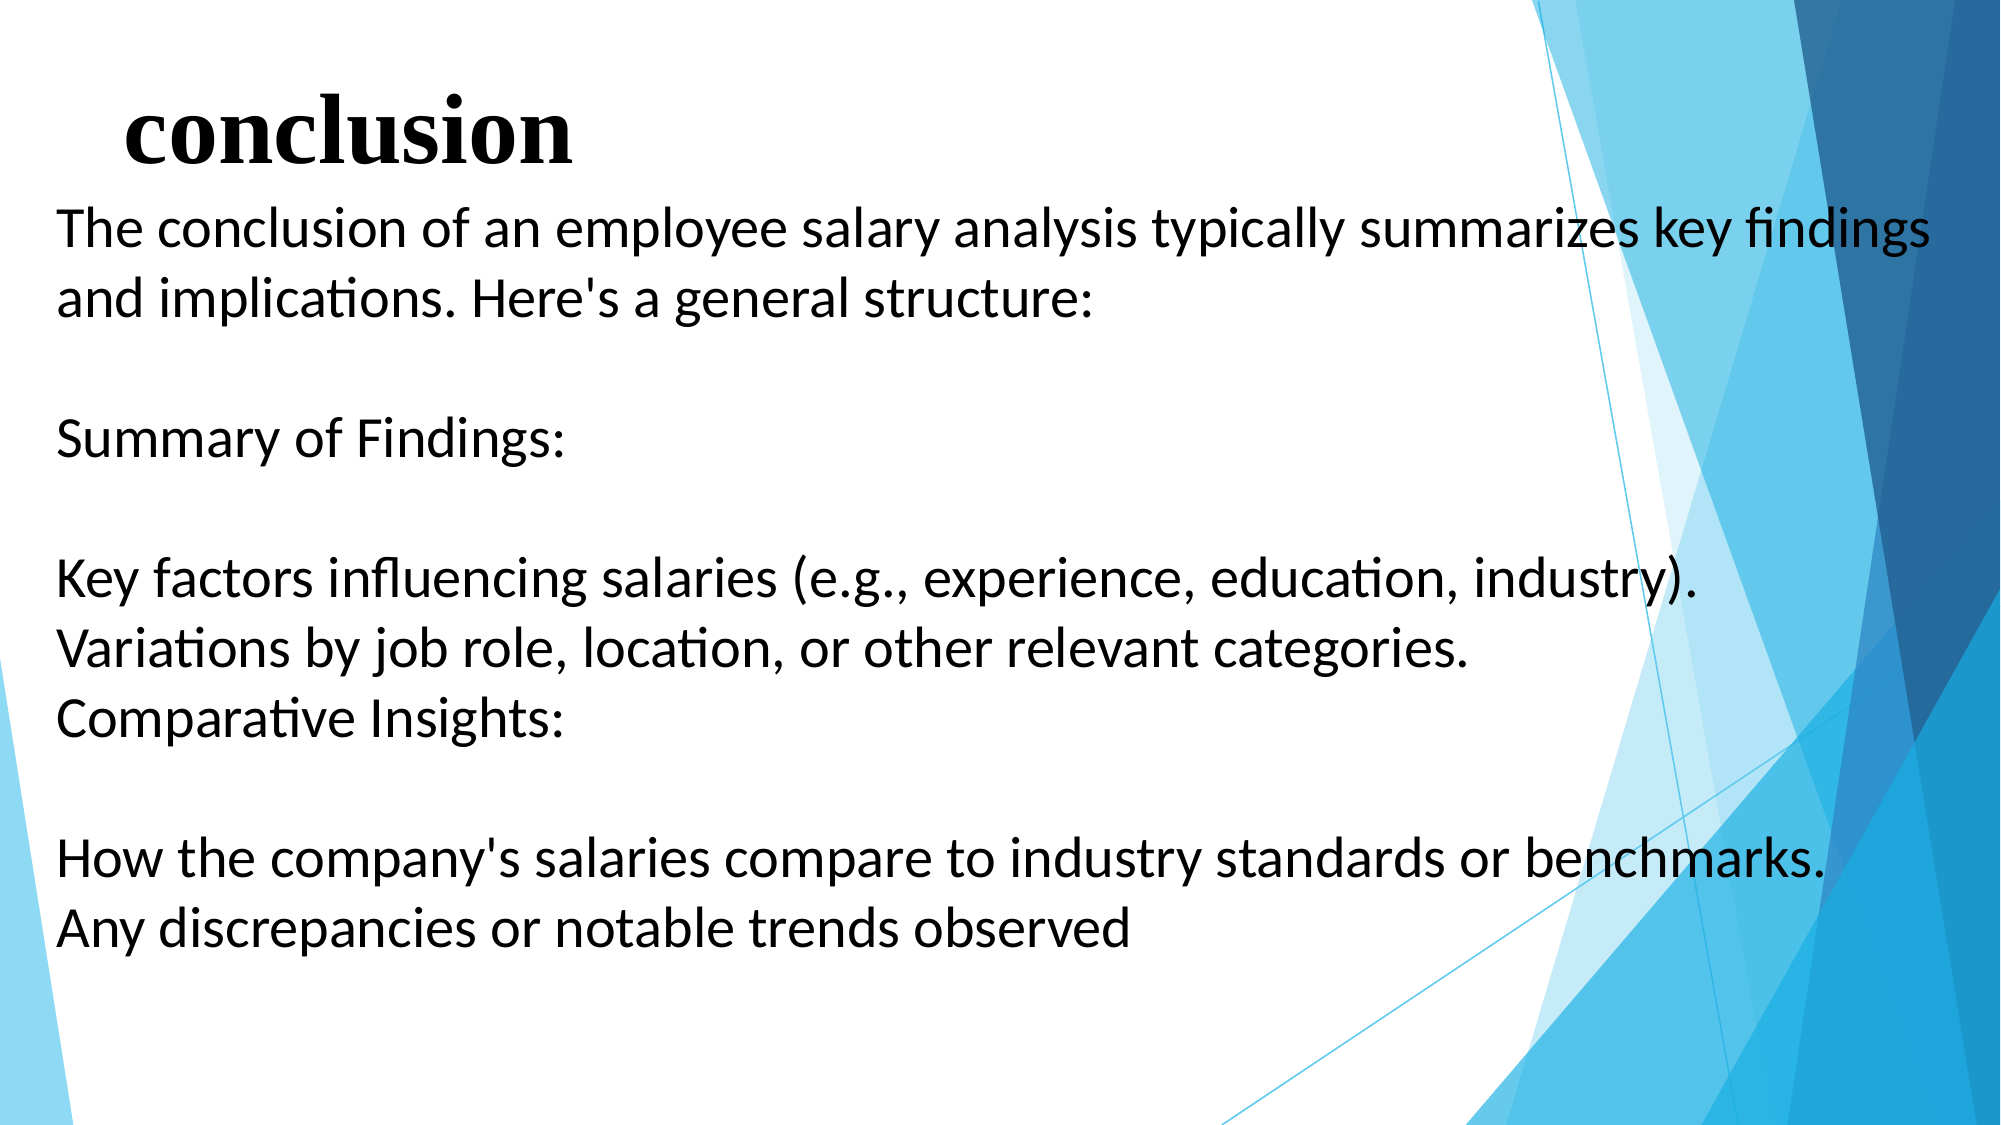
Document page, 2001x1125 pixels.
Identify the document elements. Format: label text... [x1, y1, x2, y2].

text_box The conclusion of an employee salary analysis typically summarizes key findings and implications. Here's a general structure: Summary of Findings: Key factors influencing salaries (e.g., experience, education, industry). Variations by job role, location, or other relevant categories. Comparative Insights: How the company's salaries compare to industry standards or benchmarks. Any discrepancies or notable trends observed [41, 182, 2000, 967]
title conclusion [123, 63, 1877, 182]
